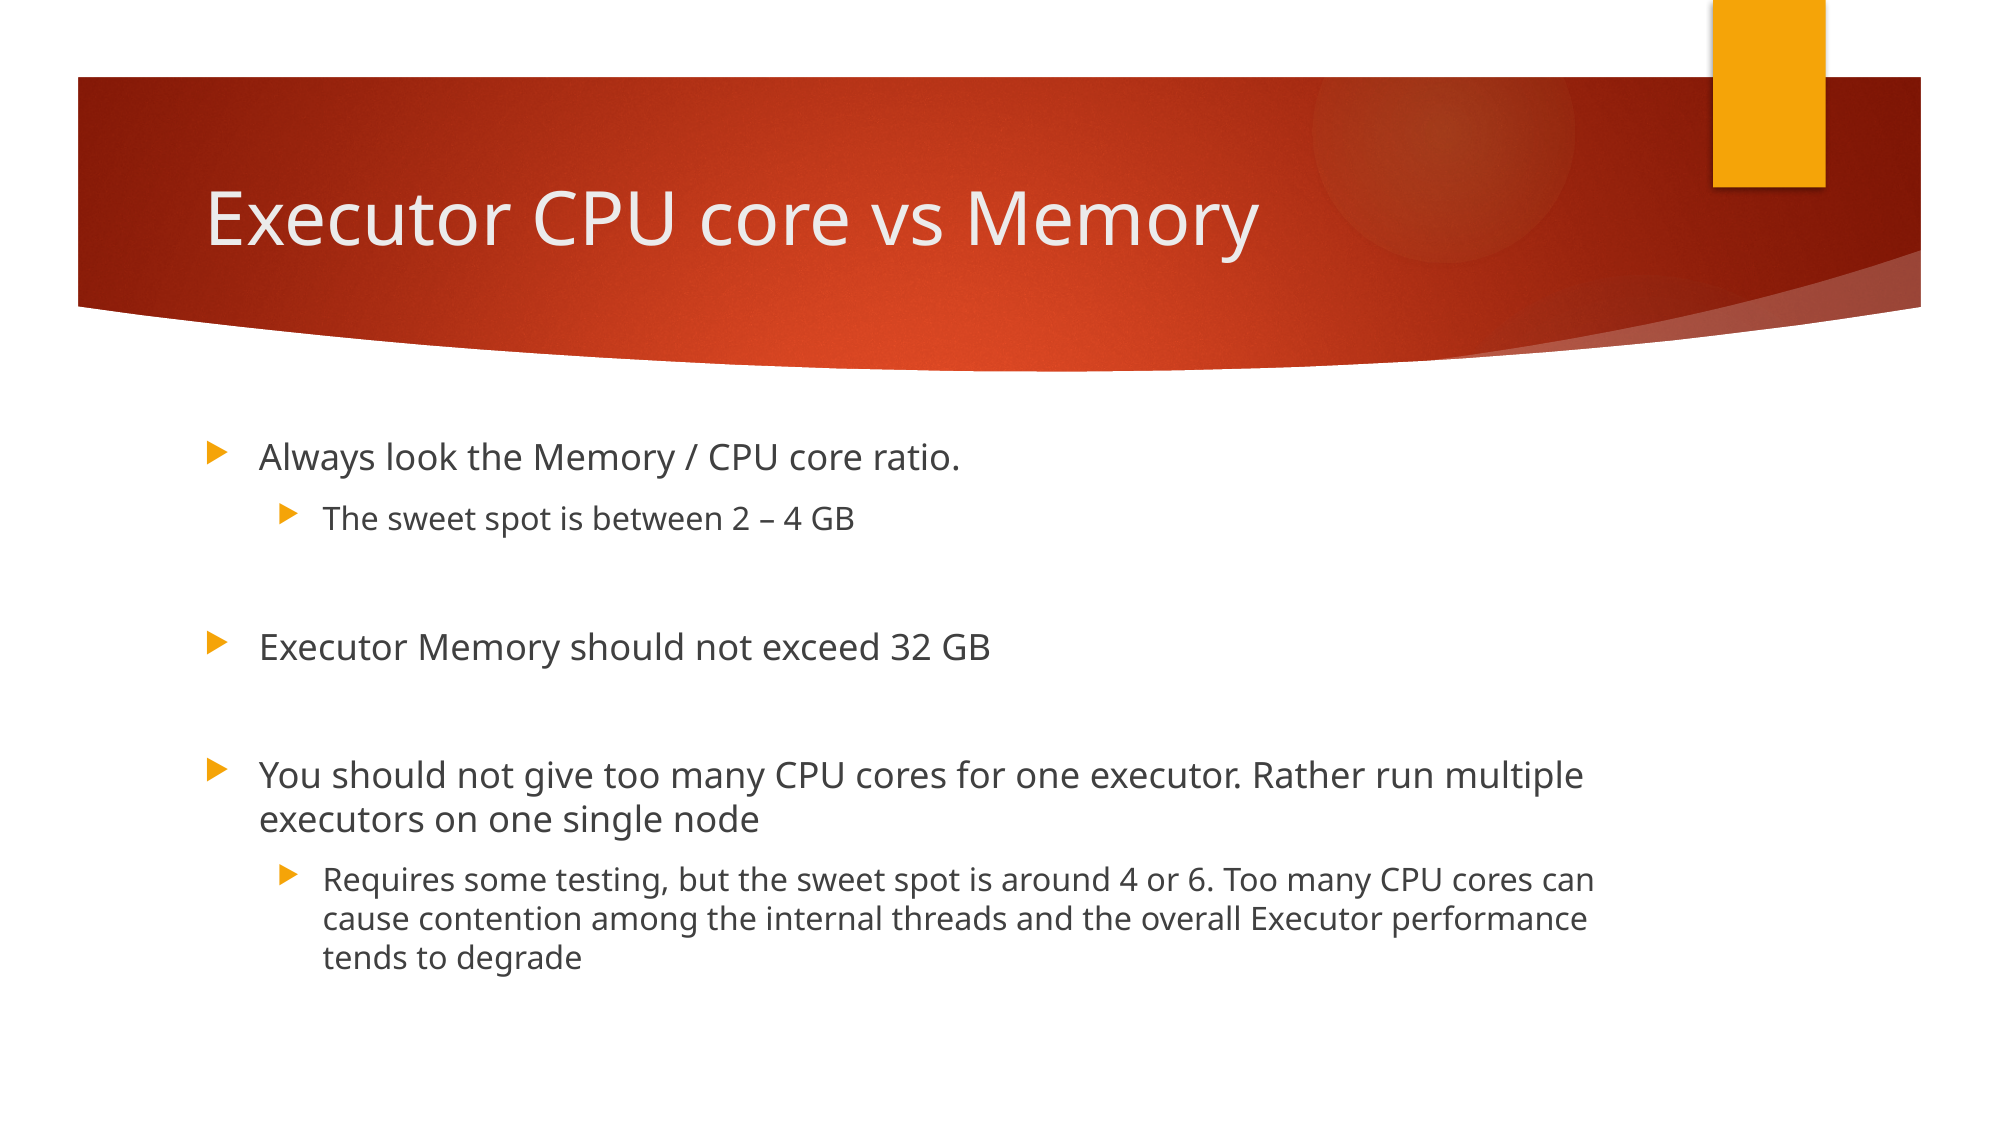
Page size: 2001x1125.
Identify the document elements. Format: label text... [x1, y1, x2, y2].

list Always look the Memory / CPU core ratio. The sweet spot is between 2 – 4 GB Executor Memory should not exceed 32 GB You should not give too many CPU cores for one executor. Rather run multiple executors on one single node Requires some testing, but the sweet spot is around 4 or 6. Too many CPU cores can cause contention among the internal threads and the overall Executor performance tends to degrade [189, 427, 1627, 988]
title Executor CPU core vs Memory [189, 155, 1627, 275]
